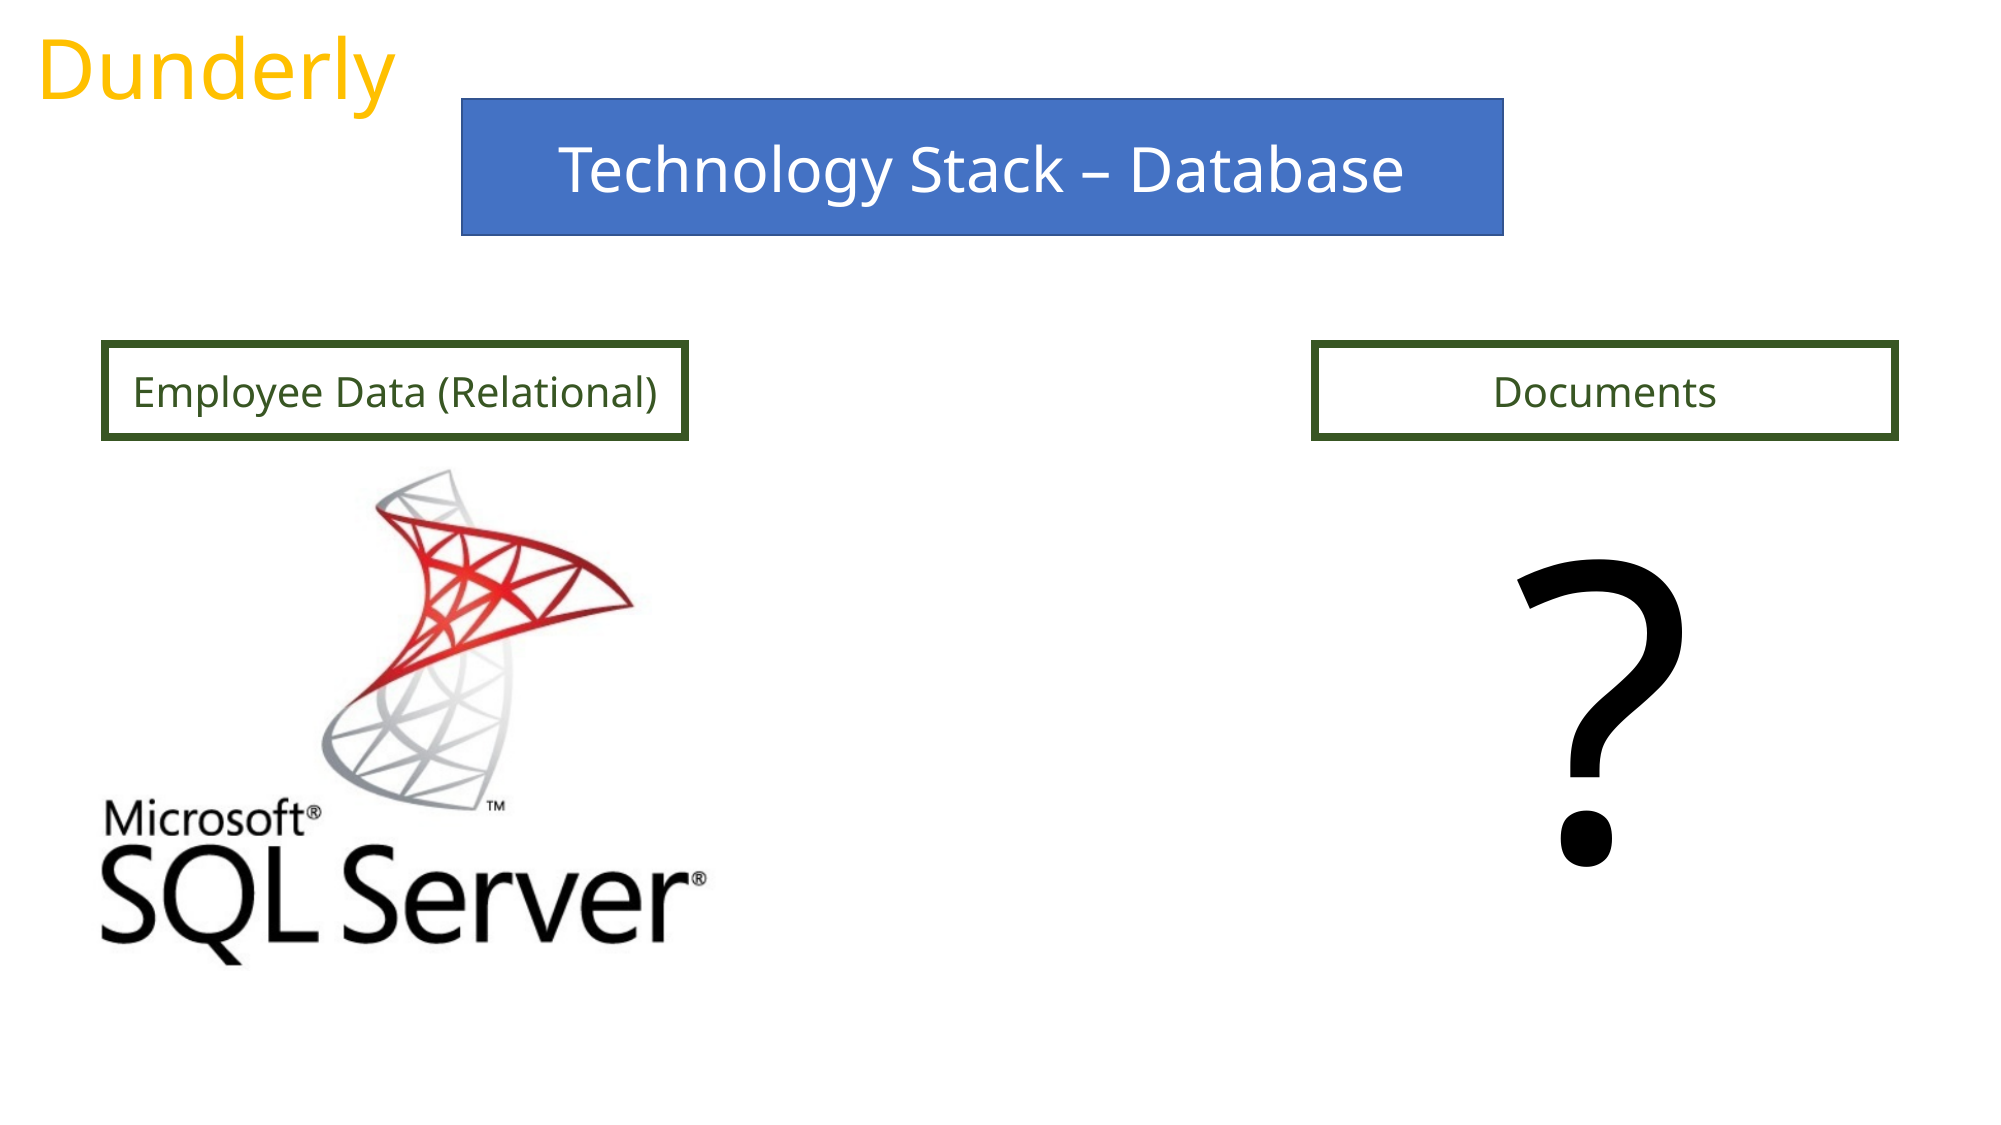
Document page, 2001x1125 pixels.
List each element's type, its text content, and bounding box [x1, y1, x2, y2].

text_box Documents [1314, 343, 1896, 438]
text_box ? [1497, 437, 1605, 952]
picture [20, 454, 725, 971]
text_box Employee Data (Relational) [104, 343, 686, 438]
text_box Technology Stack – Database [461, 98, 1504, 236]
text_box Dunderly [20, 8, 434, 124]
